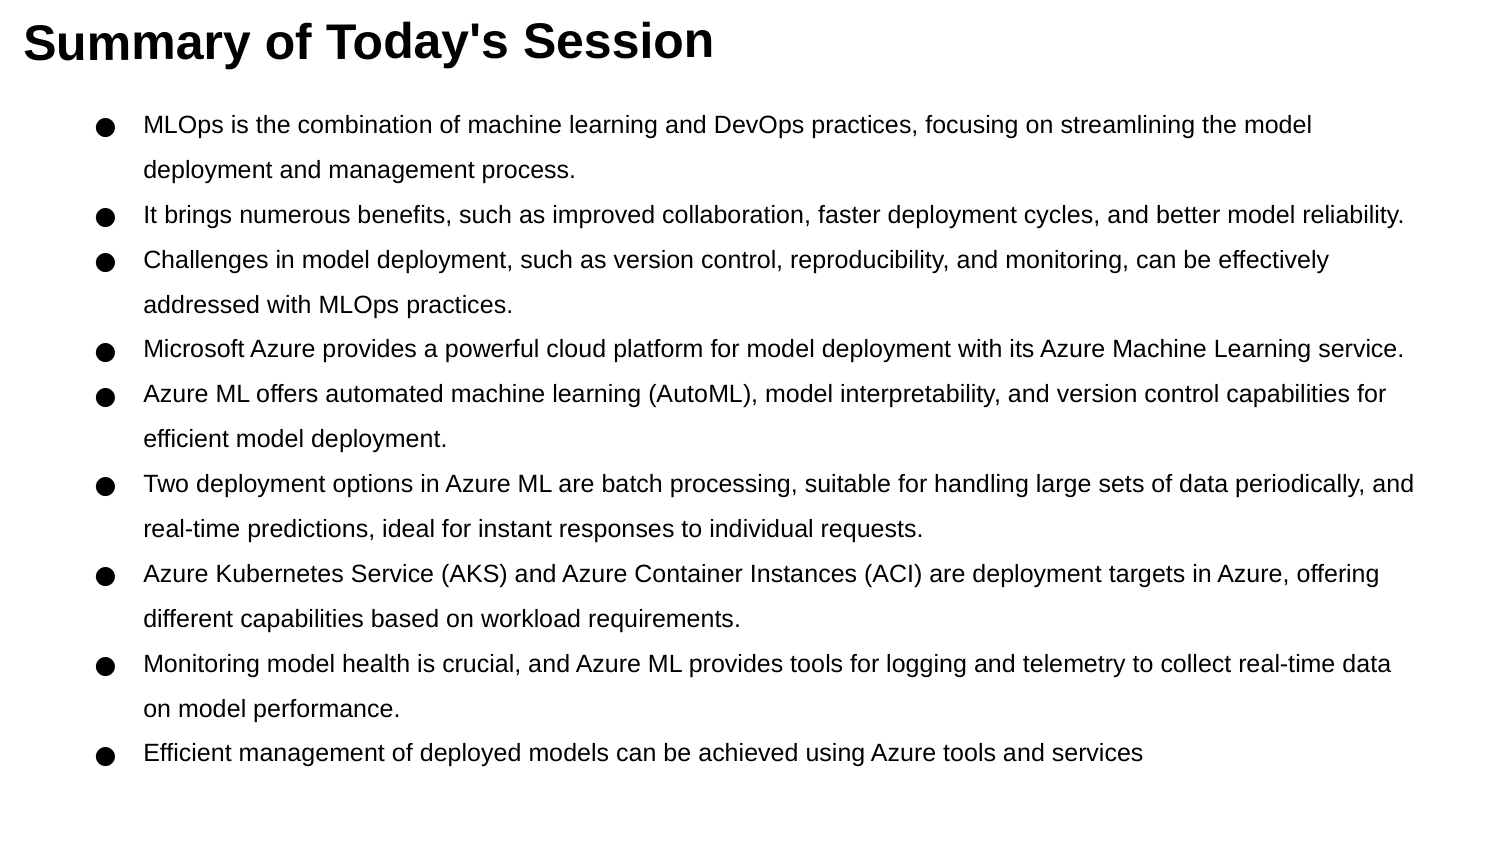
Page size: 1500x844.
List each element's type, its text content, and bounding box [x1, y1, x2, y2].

text_box Summary of Today's Session [0, 0, 1045, 111]
text_box MLOps is the combination of machine learning and DevOps practices, focusing on streamlining the model deployment and management process. It brings numerous benefits, such as improved collaboration, faster deployment cycles, and better model reliability. Challenges in model deployment, such as version control, reproducibility, and monitoring, can be effectively addressed with MLOps practices. Microsoft Azure provides a powerful cloud platform for model deployment with its Azure Machine Learning service. Azure ML offers automated machine learning (AutoML), model interpretability, and version control capabilities for efficient model deployment. Two deployment options in Azure ML are batch processing, suitable for handling large sets of data periodically, and real-time predictions, ideal for instant responses to individual requests. Azure Kubernetes Service (AKS) and Azure Container Instances (ACI) are deployment targets in Azure, offering different capabilities based on workload requirements. Monitoring model health is crucial, and Azure ML provides tools for logging and telemetry to collect real-time data on model performance. Efficient management of deployed models can be achieved using Azure tools and services [78, 93, 1429, 808]
